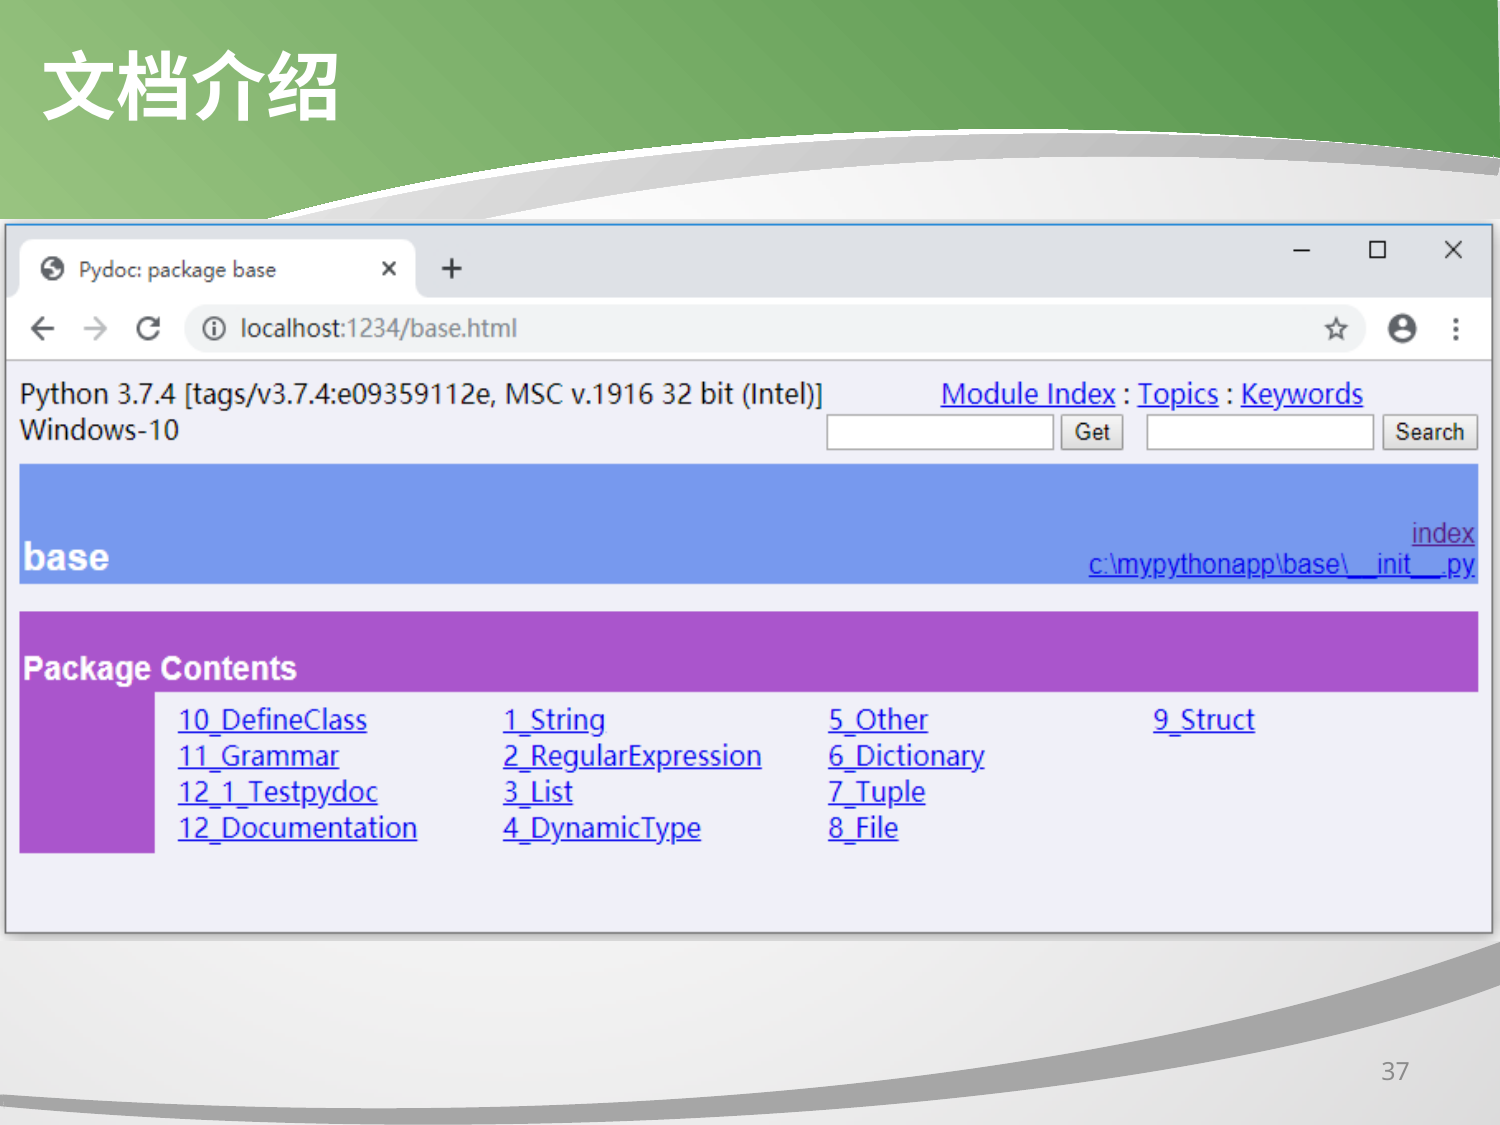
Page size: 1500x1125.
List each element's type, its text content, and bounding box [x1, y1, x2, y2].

title 文档介绍 [26, 32, 1376, 149]
slide_number 37 [1074, 1042, 1425, 1103]
picture [0, 219, 1500, 941]
